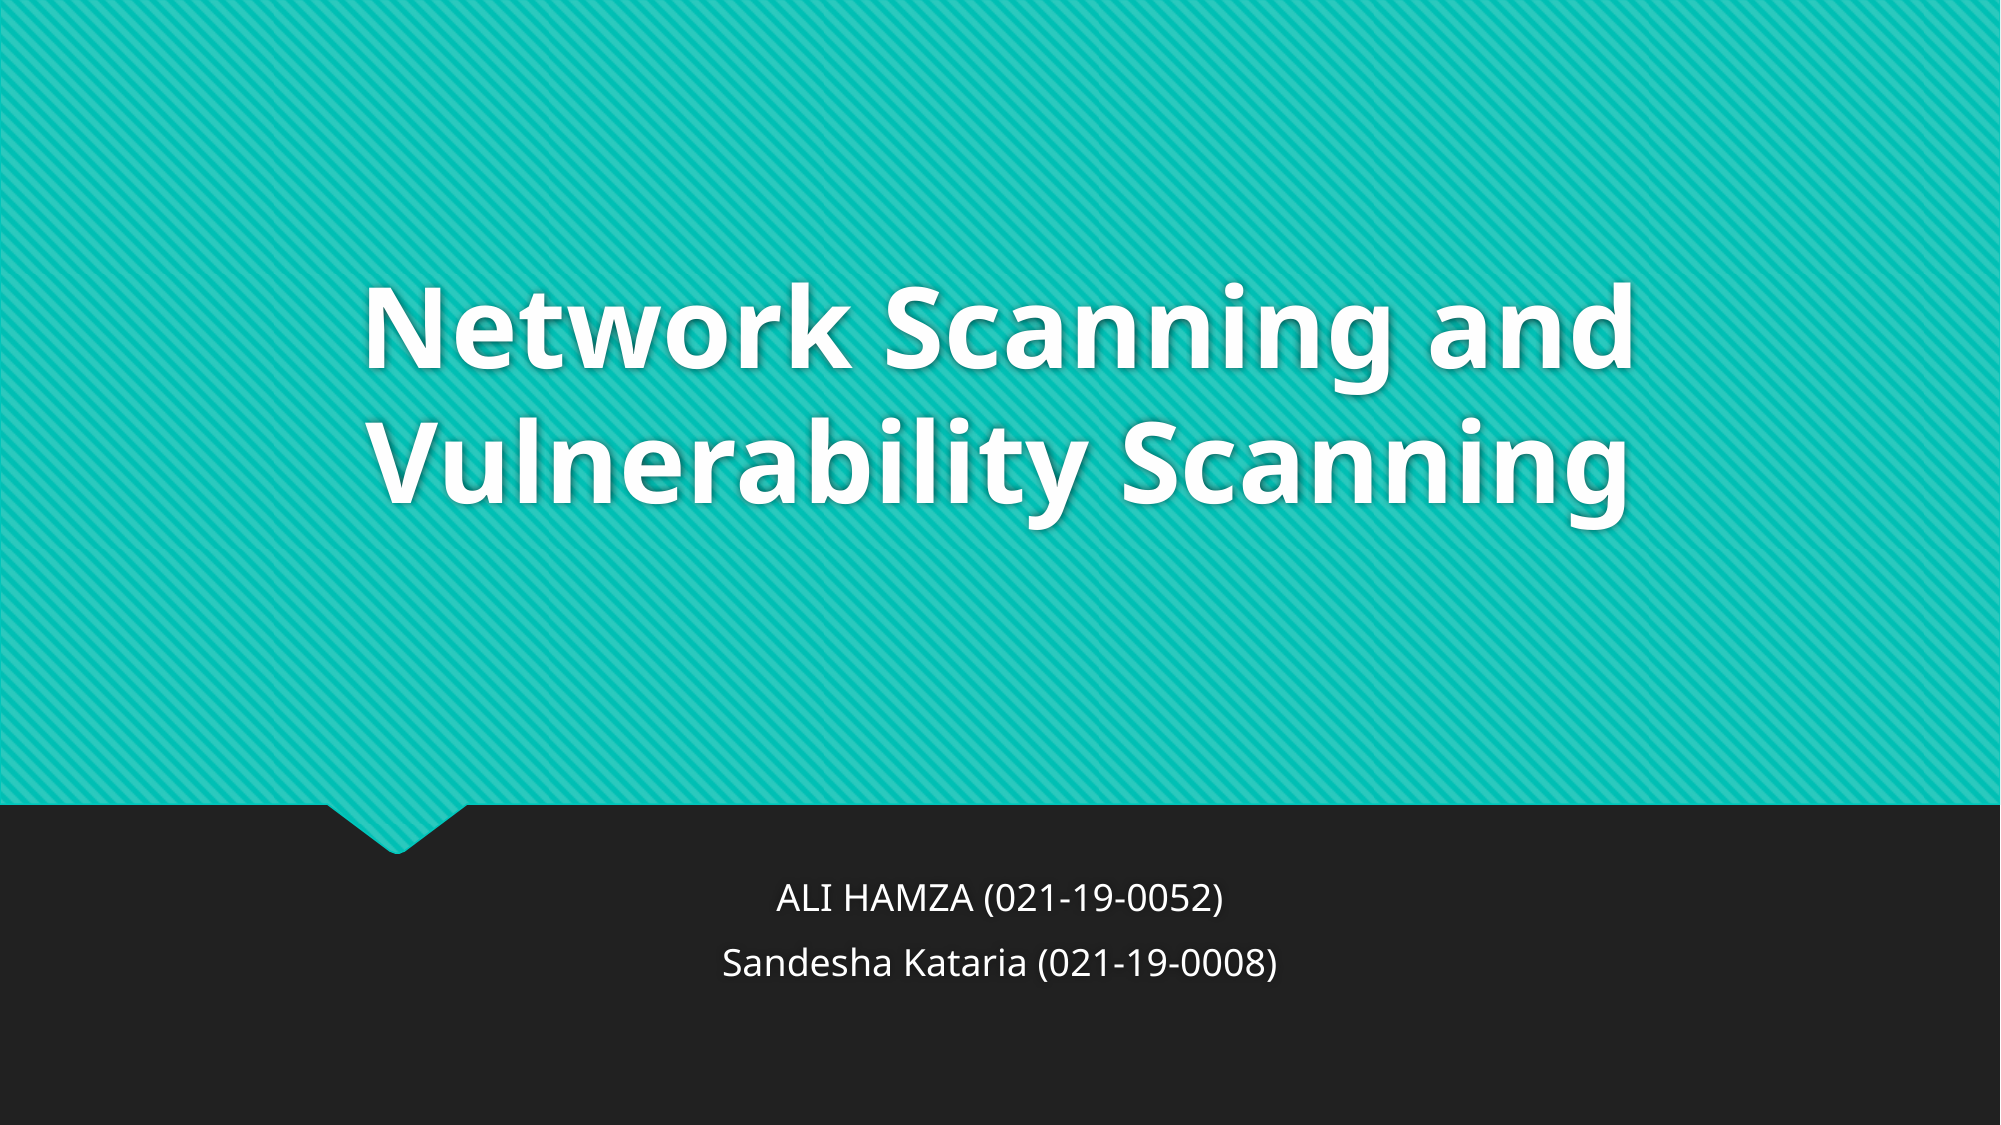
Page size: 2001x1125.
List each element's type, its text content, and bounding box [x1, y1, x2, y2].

subtitle ALI HAMZA (021-19-0052) Sandesha Kataria (021-19-0008) [132, 866, 1868, 1063]
title Network Scanning and Vulnerability Scanning [94, 234, 1906, 534]
